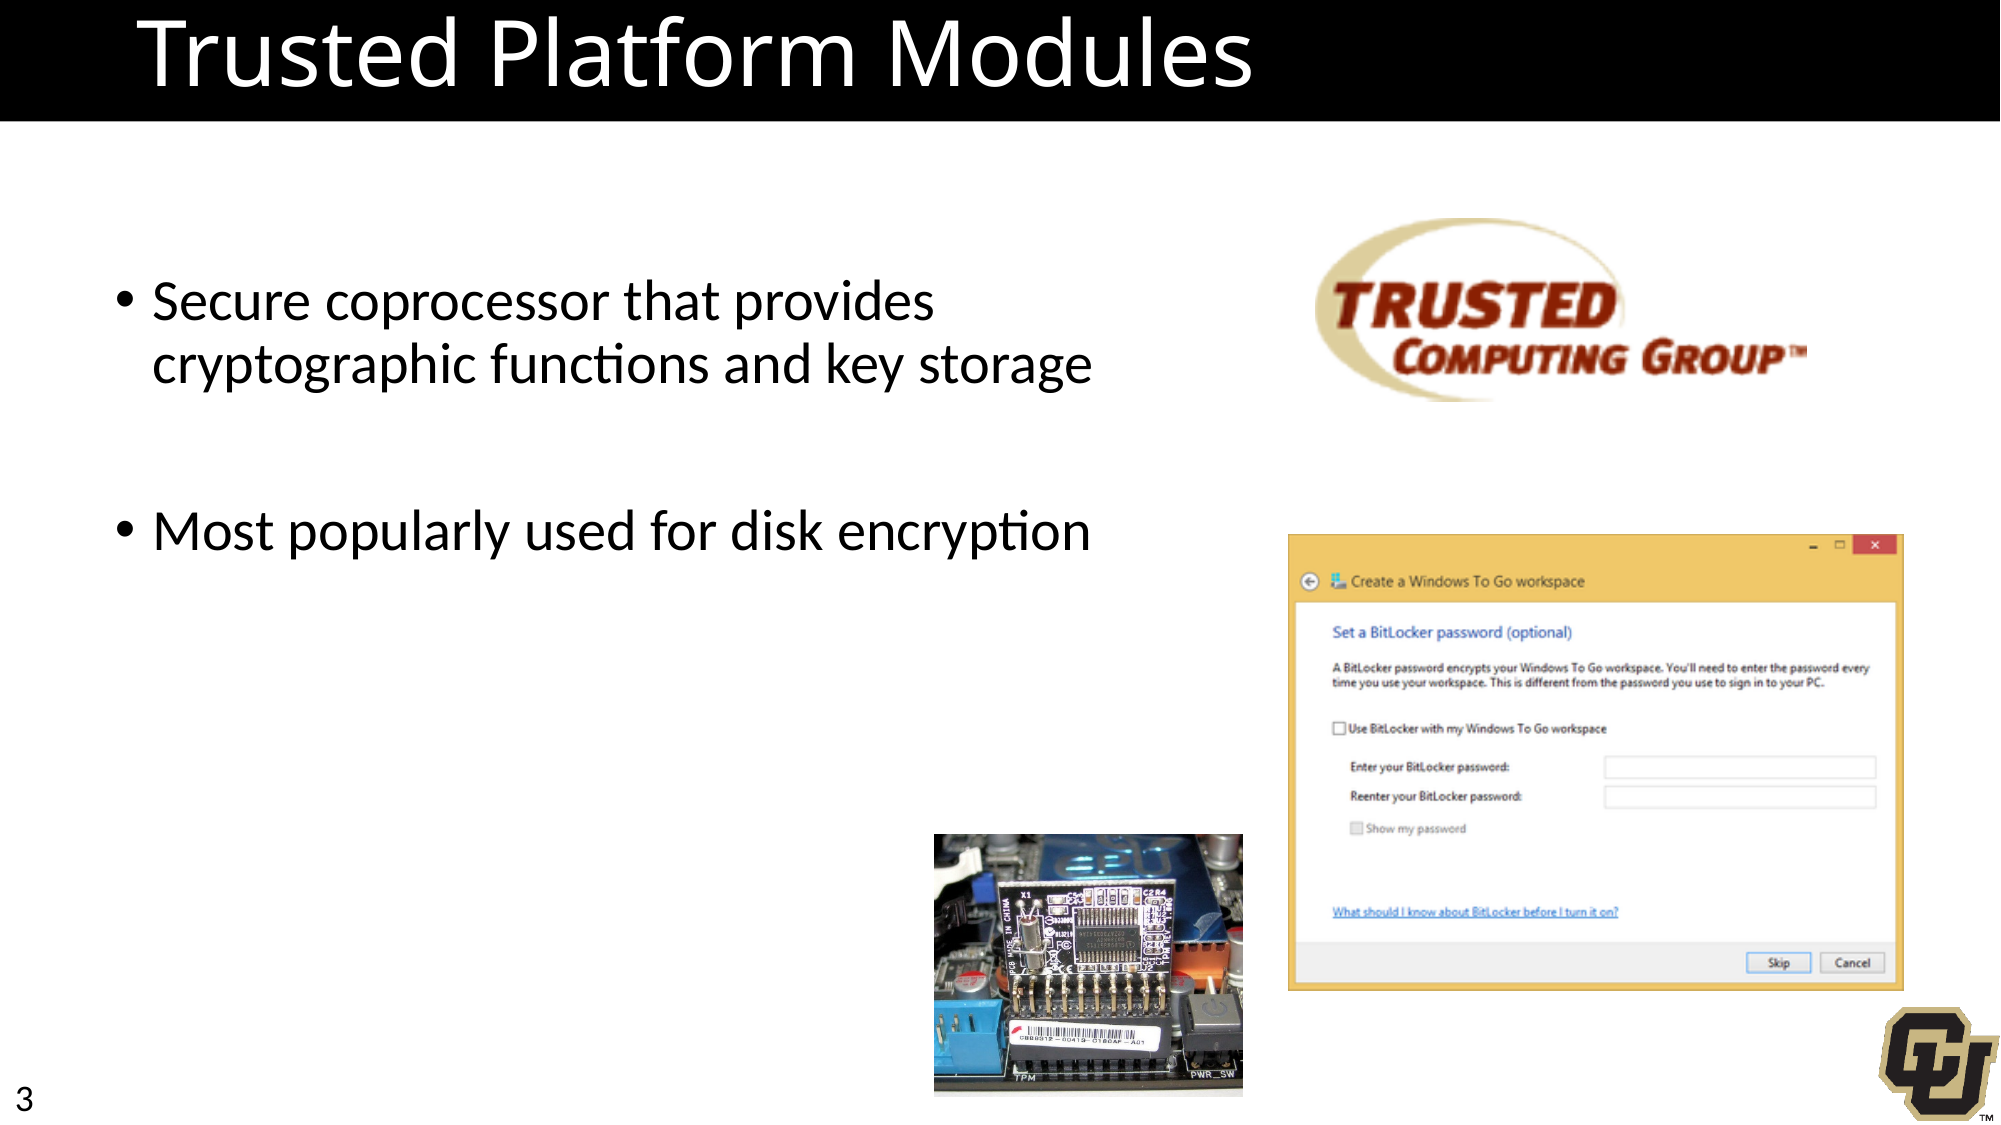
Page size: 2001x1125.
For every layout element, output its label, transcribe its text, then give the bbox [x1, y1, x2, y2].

slide_number 3 [0, 1066, 105, 1125]
picture [1288, 534, 1904, 991]
picture [934, 834, 1243, 1097]
title Trusted Platform Modules [0, 0, 2000, 122]
picture [1315, 218, 1807, 402]
list Secure coprocessor that provides cryptographic functions and key storage Most popularly used for disk encryption [99, 262, 1140, 1005]
picture [1878, 1003, 2000, 1125]
